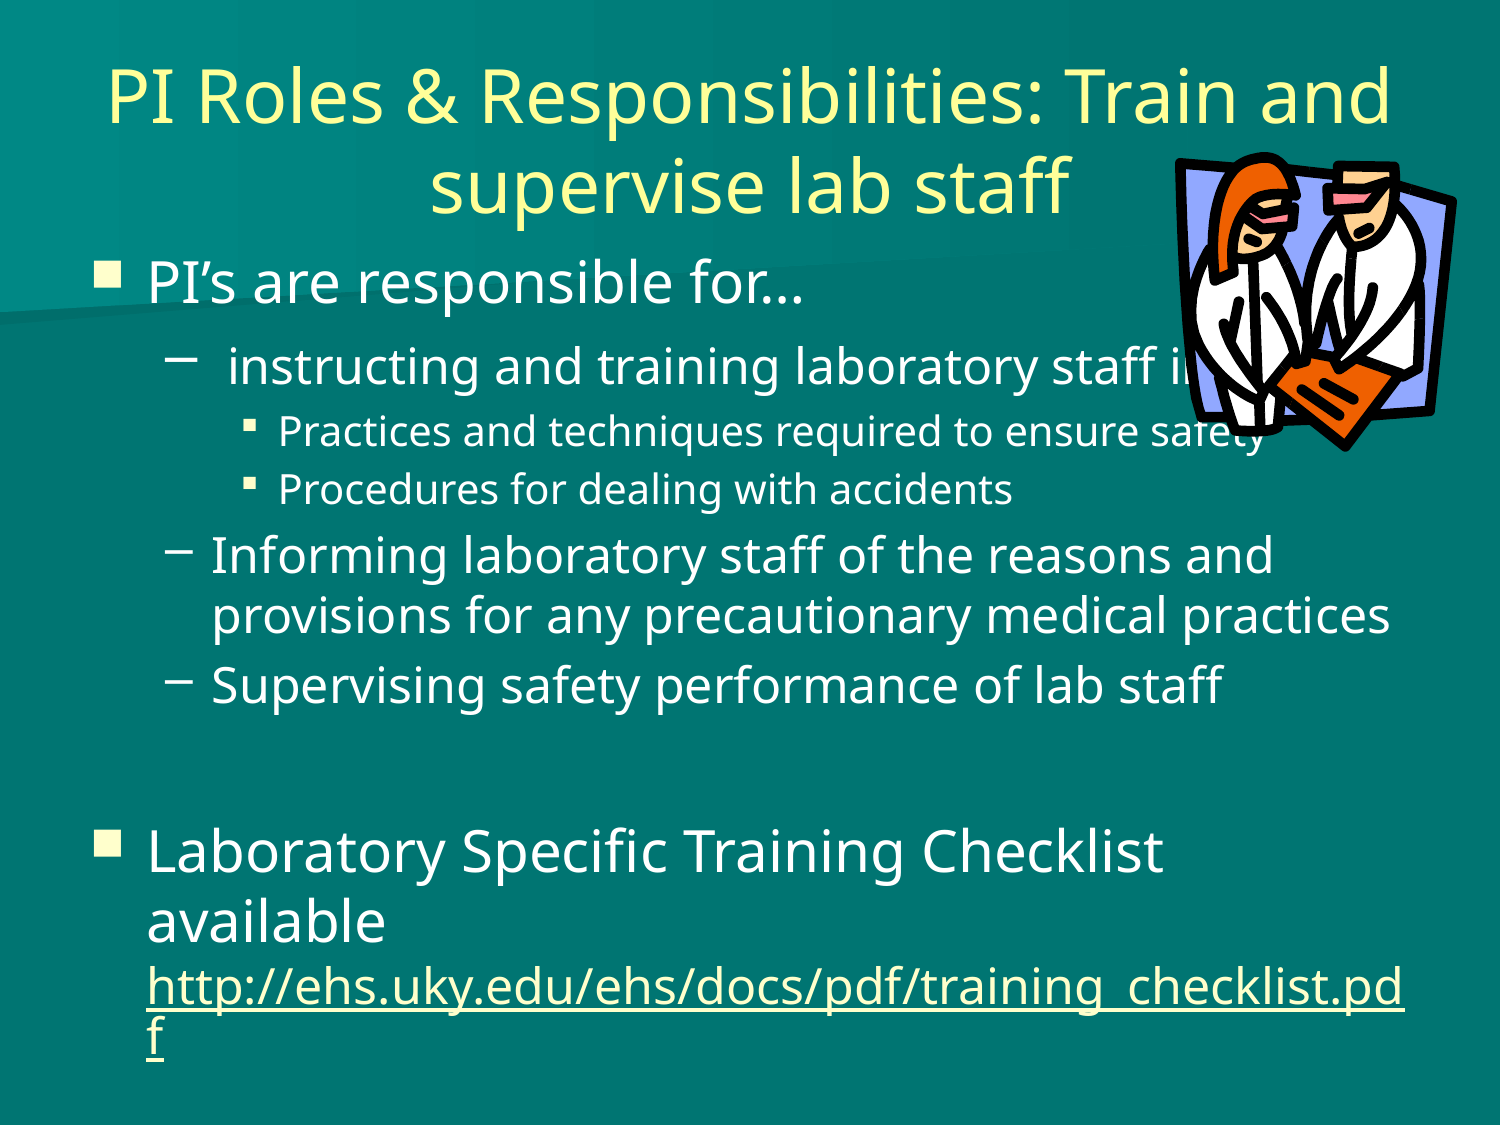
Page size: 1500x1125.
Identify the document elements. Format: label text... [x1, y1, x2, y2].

list PI’s are responsible for… instructing and training laboratory staff in Practices and techniques required to ensure safety Procedures for dealing with accidents Informing laboratory staff of the reasons and provisions for any precautionary medical practices Supervising safety performance of lab staff Laboratory Specific Training Checklist available http://ehs.uky.edu/ehs/docs/pdf/training_checklist.pdf [74, 237, 1426, 1076]
title PI Roles & Responsibilities: Train and supervise lab staff [74, 44, 1426, 233]
picture [1174, 149, 1458, 453]
